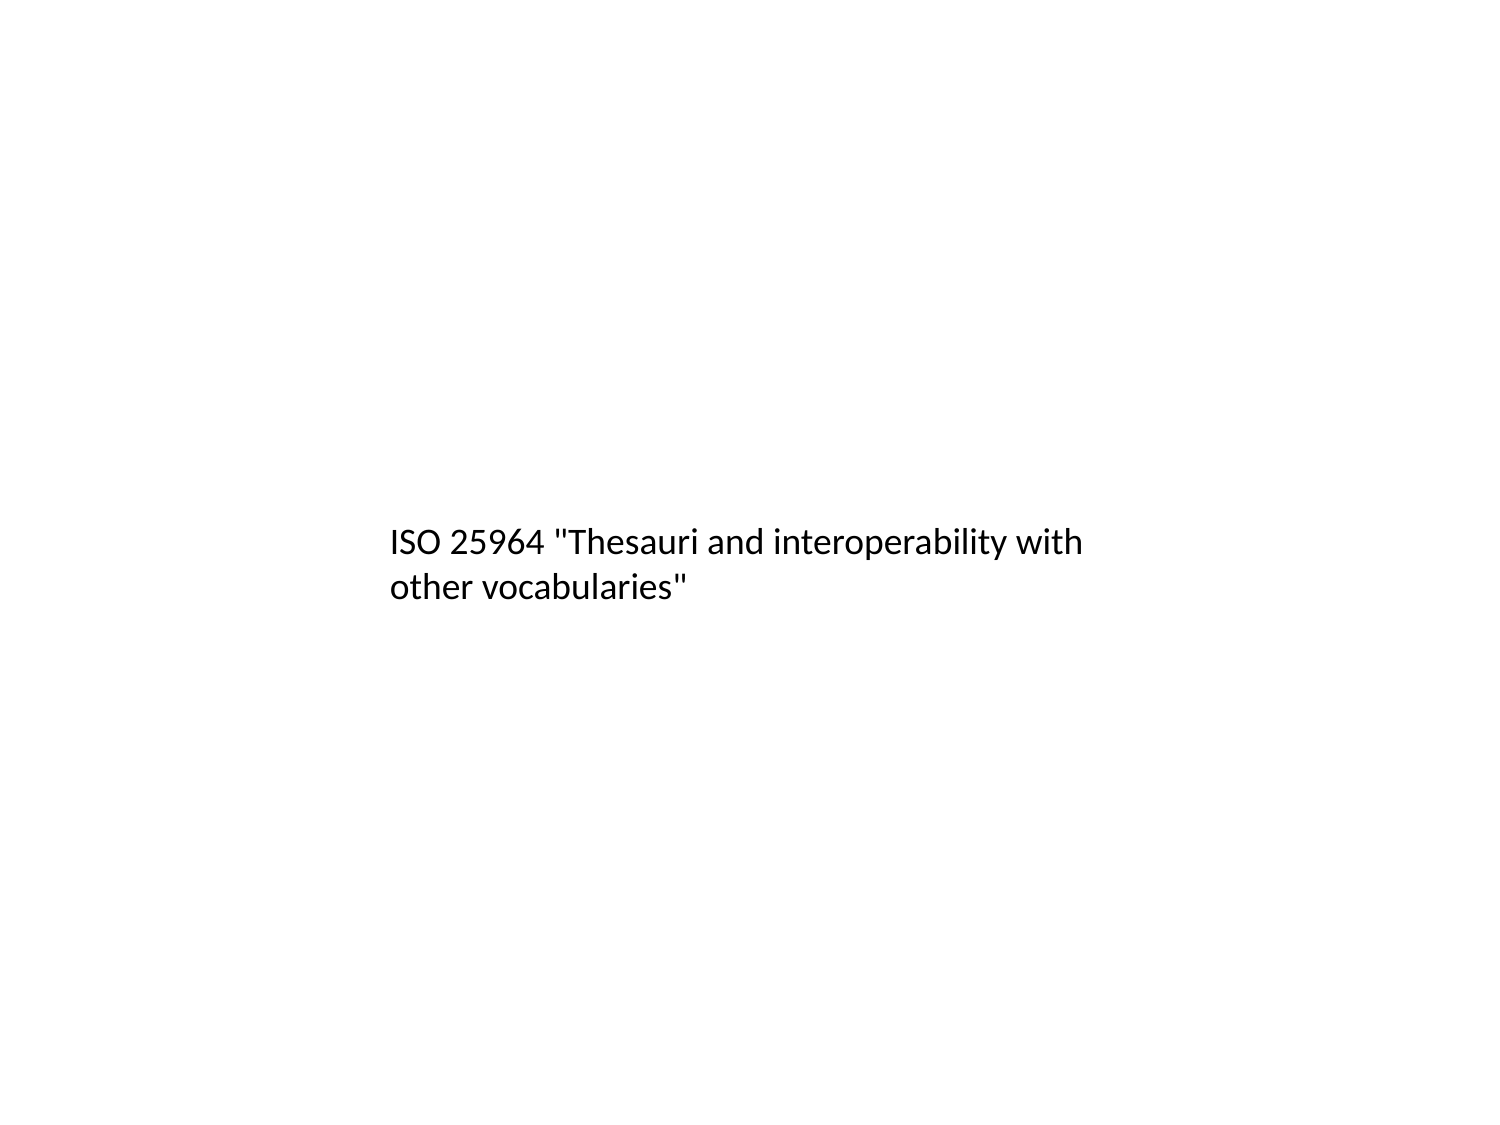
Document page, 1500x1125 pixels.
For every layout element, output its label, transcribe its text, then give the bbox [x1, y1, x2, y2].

text_box ISO 25964 "Thesauri and interoperability with other vocabularies" [374, 509, 1125, 615]
